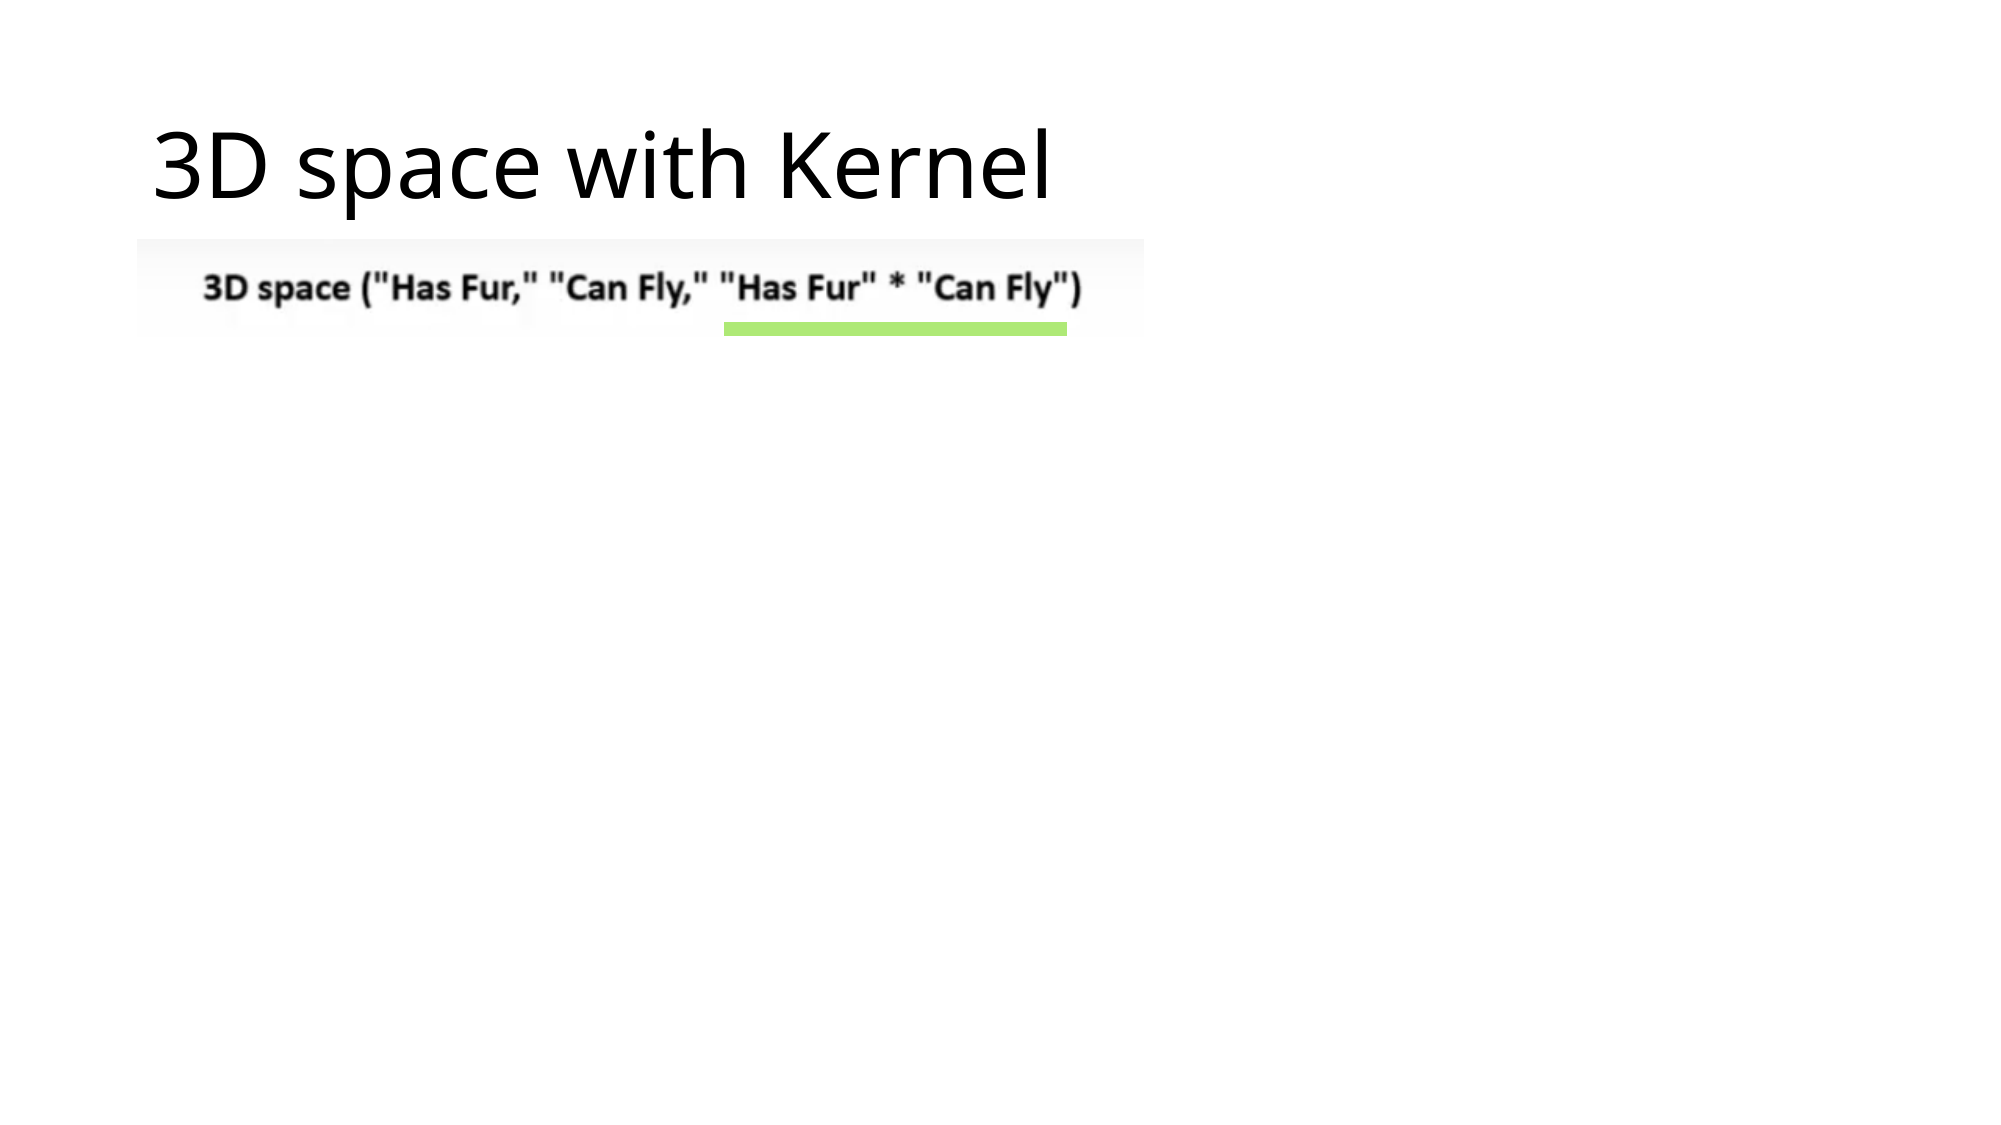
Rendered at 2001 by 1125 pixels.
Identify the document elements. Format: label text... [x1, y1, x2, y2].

title 3D space with Kernel [137, 59, 1863, 278]
picture [137, 239, 1144, 337]
